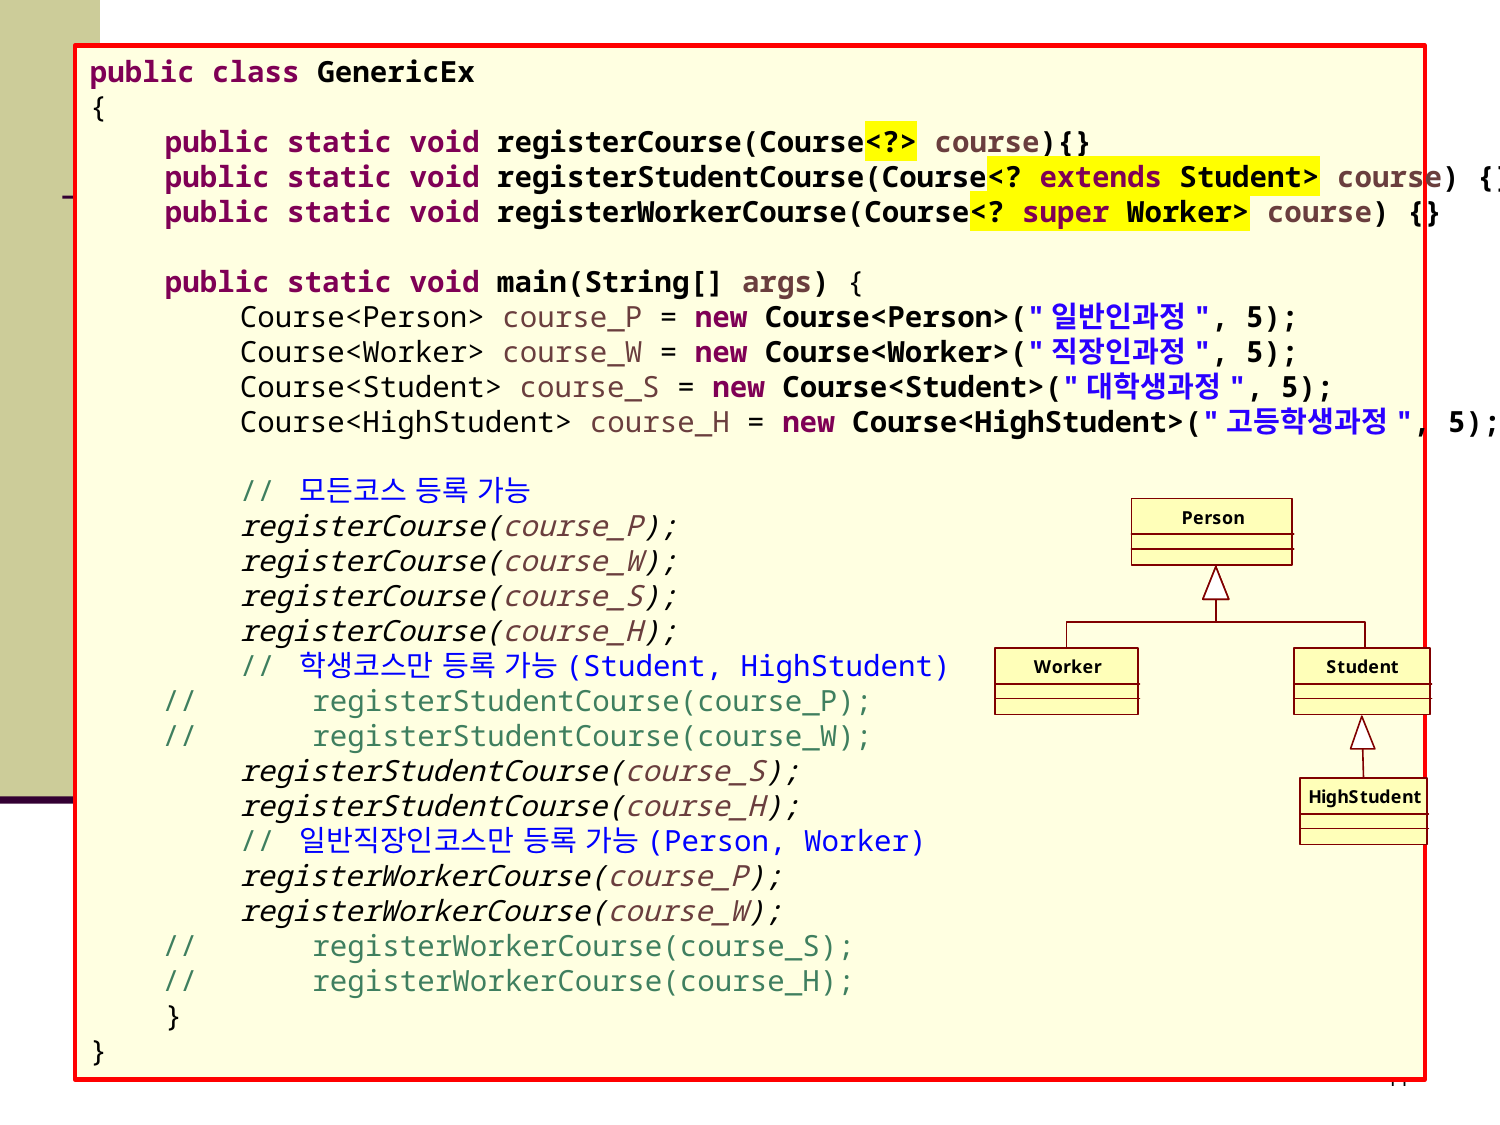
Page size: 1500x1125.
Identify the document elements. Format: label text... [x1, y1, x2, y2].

text_box public class GenericEx { public static void registerCourse(Course<?> course){} public static void registerStudentCourse(Course<? extends Student> course) {} public static void registerWorkerCourse(Course<? super Worker> course) {} public static void main(String[] args) { Course<Person> course_P = new Course<Person>("일반인과정", 5); Course<Worker> course_W = new Course<Worker>("직장인과정", 5); Course<Student> course_S = new Course<Student>("대학생과정", 5); Course<HighStudent> course_H = new Course<HighStudent>("고등학생과정", 5); // 모든코스 등록 가능 registerCourse(course_P); registerCourse(course_W); registerCourse(course_S); registerCourse(course_H); // 학생코스만 등록 가능(Student, HighStudent) // registerStudentCourse(course_P); // registerStudentCourse(course_W); registerStudentCourse(course_S); registerStudentCourse(course_H); // 일반직장인코스만 등록 가능(Person, Worker) registerWorkerCourse(course_P); registerWorkerCourse(course_W); // registerWorkerCourse(course_S); // registerWorkerCourse(course_H); } } [74, 45, 1425, 1080]
slide_number 11 [1112, 1058, 1426, 1101]
picture [962, 465, 1465, 880]
